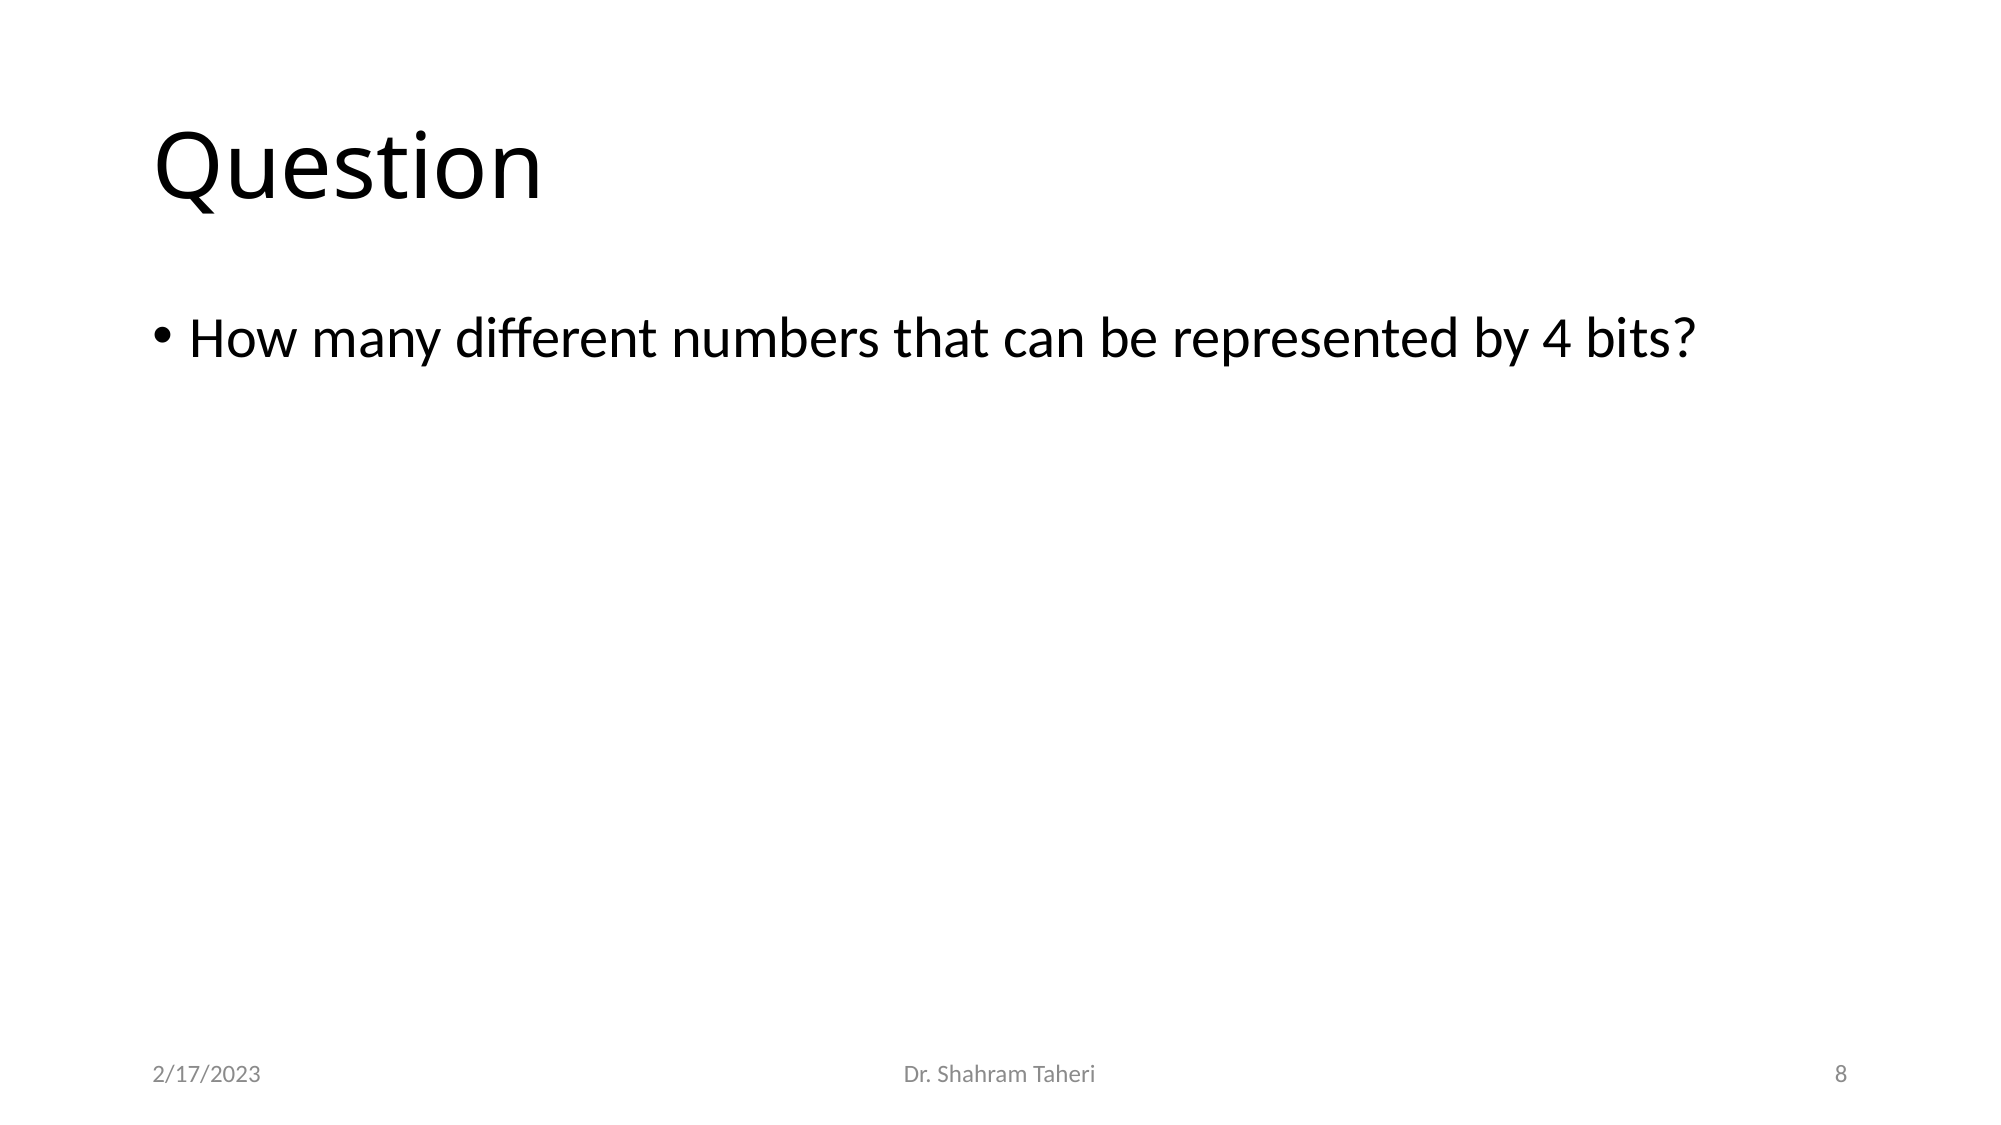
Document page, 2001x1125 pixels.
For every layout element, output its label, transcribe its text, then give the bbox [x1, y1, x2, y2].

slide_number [137, 1042, 588, 1103]
footer Dr. Shahram Taheri [662, 1042, 1338, 1103]
list How many different numbers that can be represented by 4 bits? [137, 299, 1863, 1014]
slide_number 8 [1412, 1042, 1863, 1103]
title Question [137, 59, 1863, 278]
